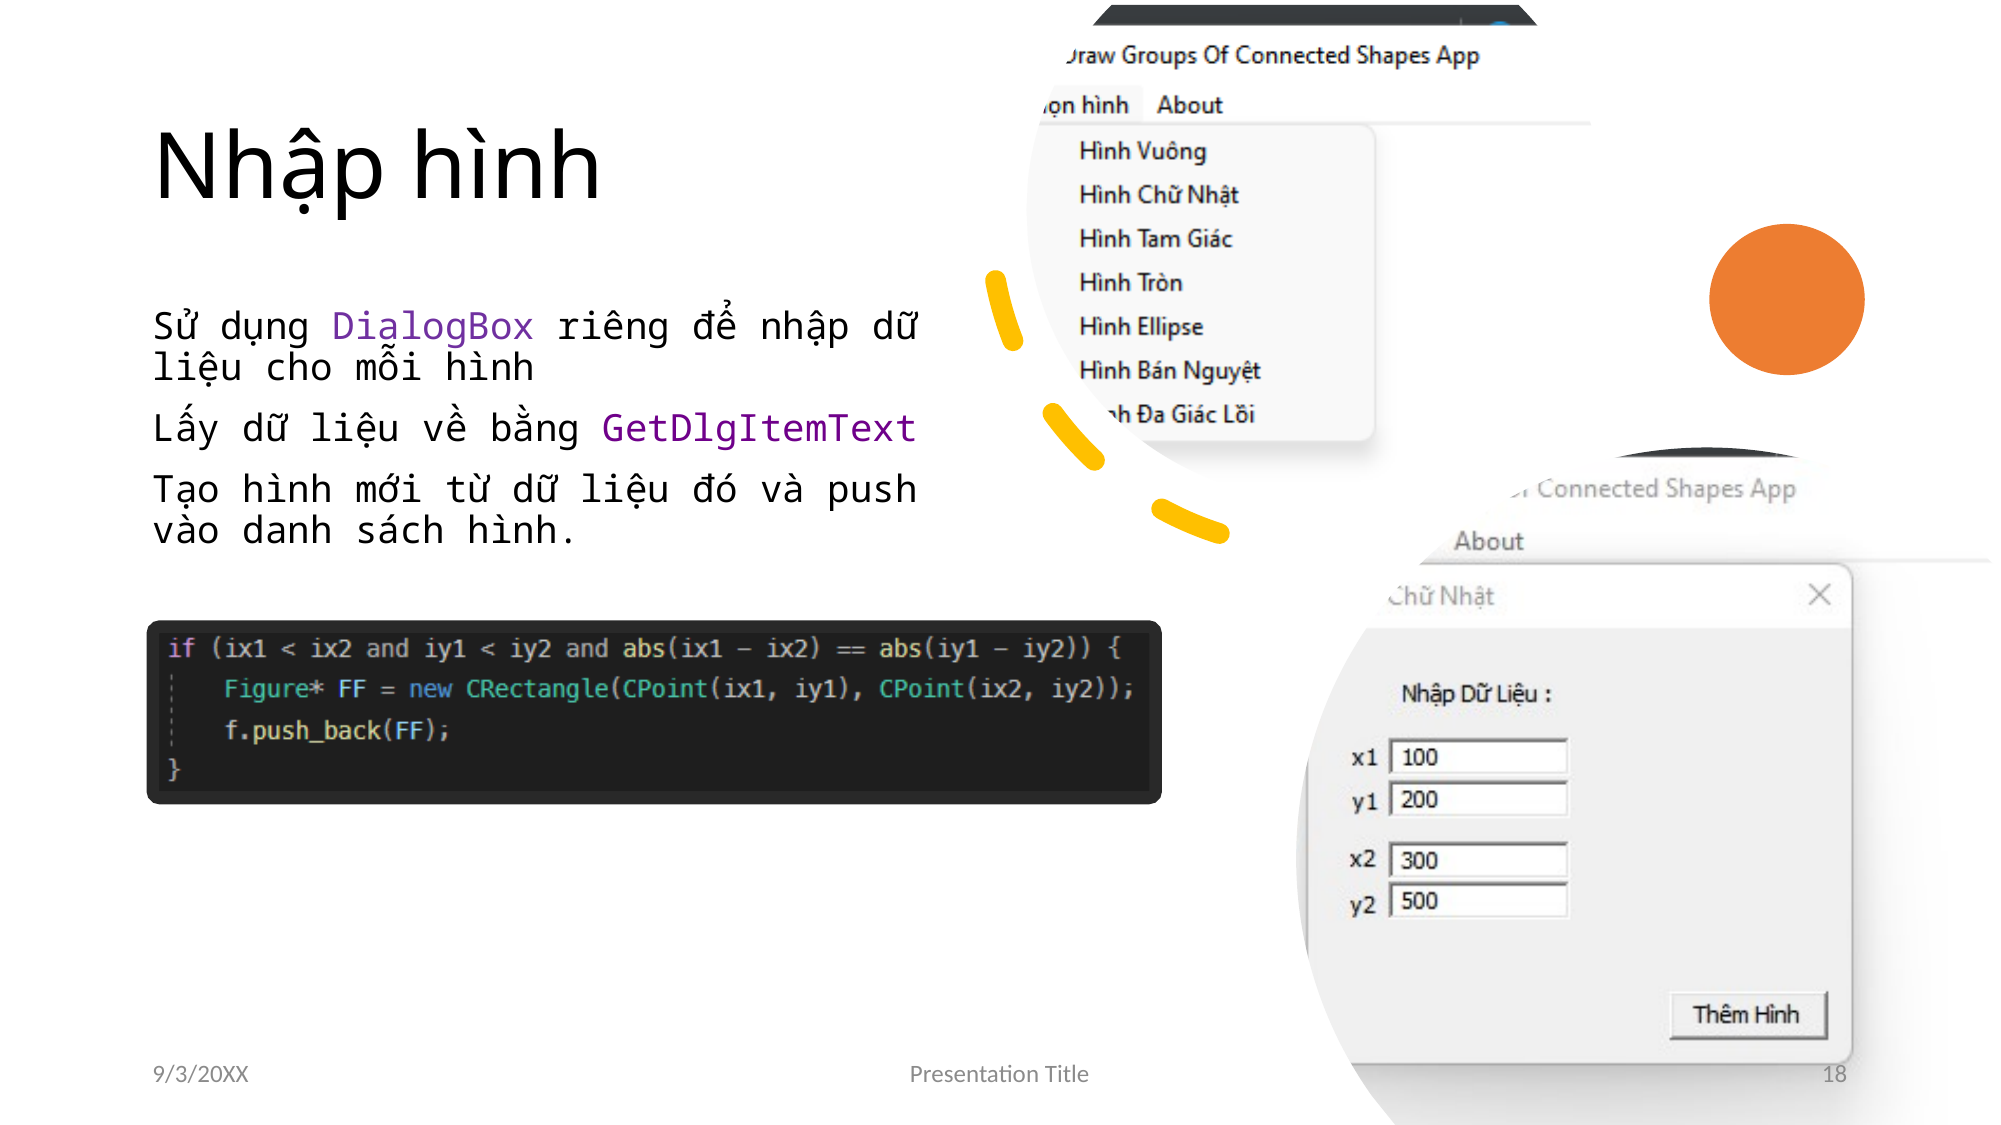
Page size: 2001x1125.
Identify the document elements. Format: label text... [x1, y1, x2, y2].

list Sử dụng DialogBox riêng để nhập dữ liệu cho mỗi hình Lấy dữ liệu về bằng GetDlgItemText Tạo hình mới từ dữ liệu đó và push vào danh sách hình. [138, 299, 974, 579]
title Nhập hình [138, 60, 978, 278]
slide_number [137, 1042, 588, 1103]
footer Presentation Title [662, 1042, 1296, 1103]
picture [152, 626, 1156, 799]
picture [1026, 4, 2000, 1125]
